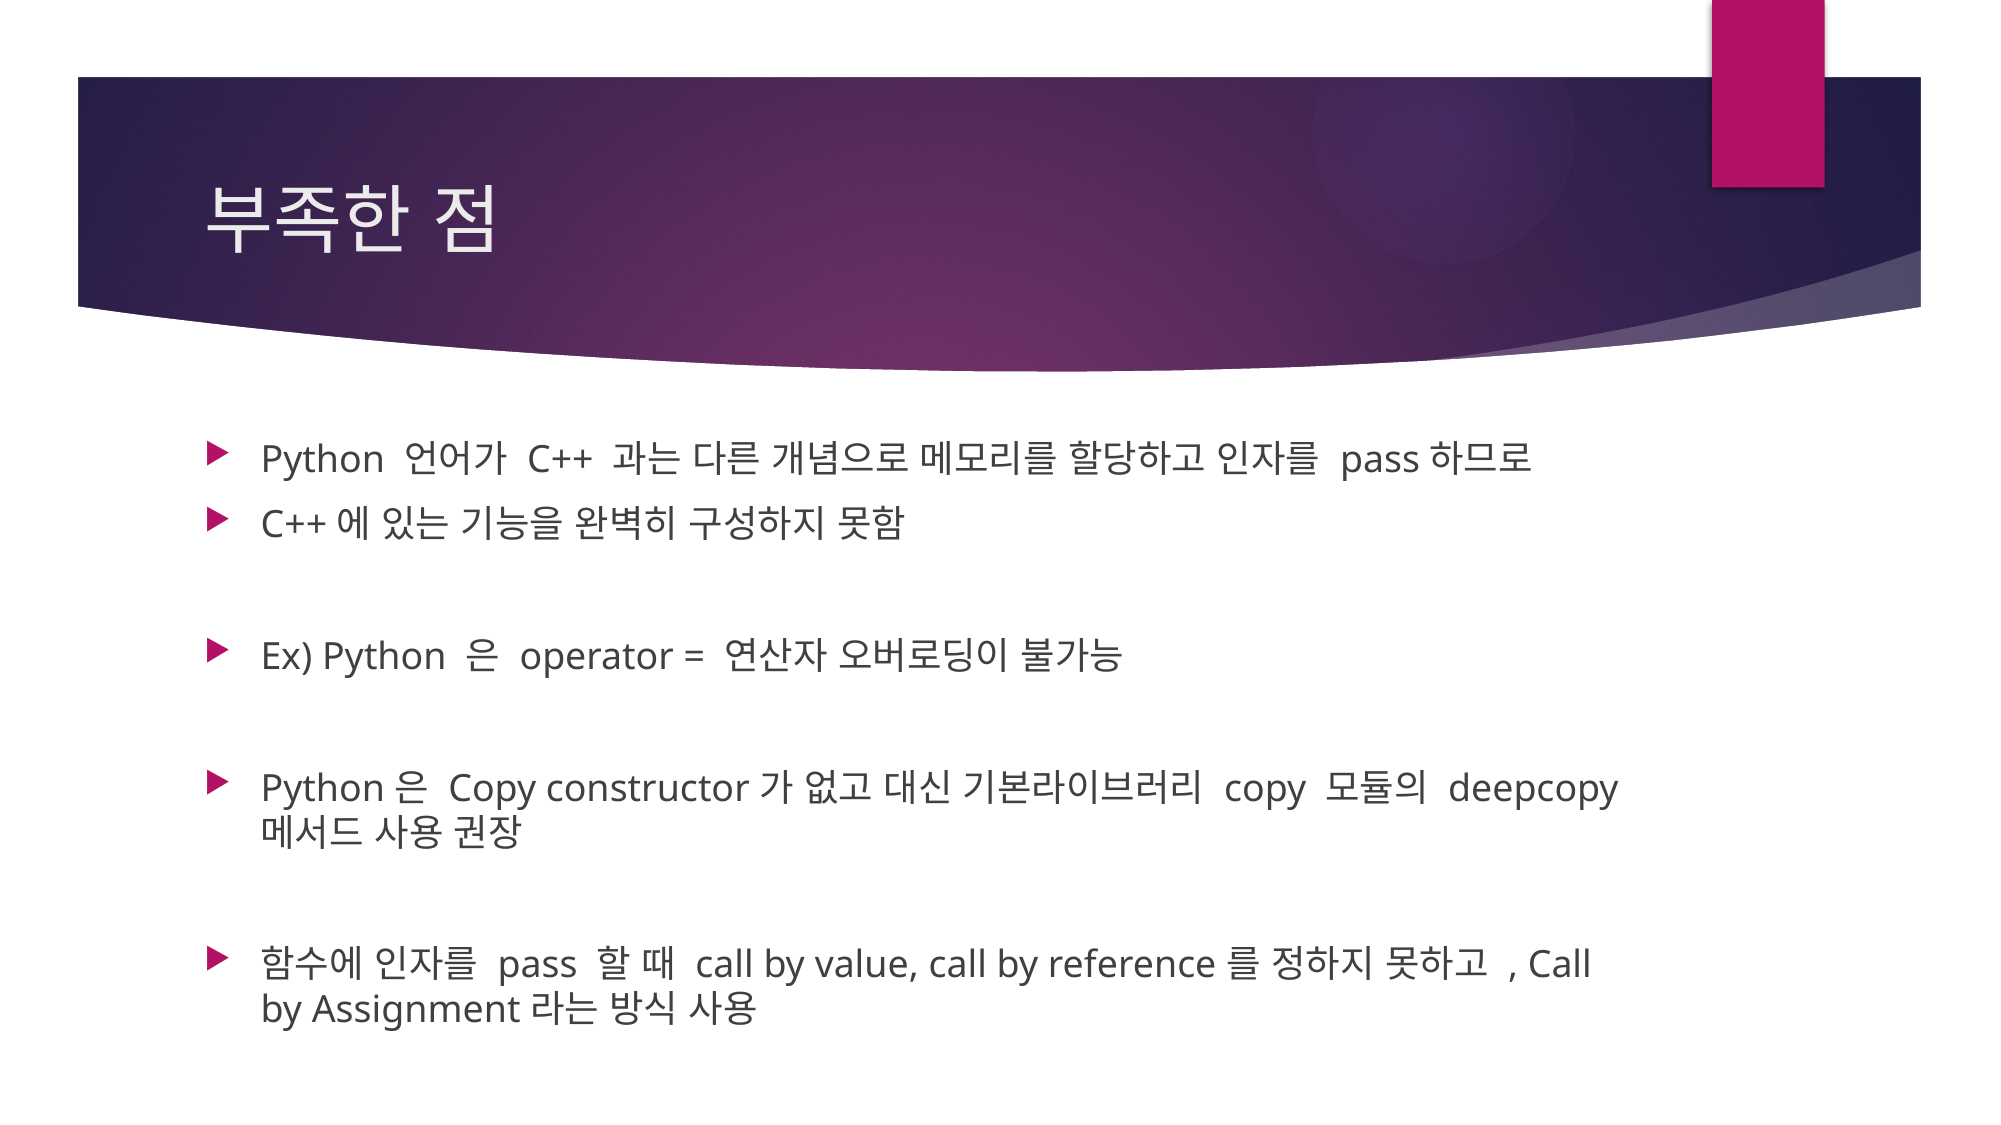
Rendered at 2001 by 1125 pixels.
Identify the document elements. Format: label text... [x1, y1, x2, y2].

list Python 언어가 C++ 과는 다른 개념으로 메모리를 할당하고 인자를 pass하므로 C++에 있는 기능을 완벽히 구성하지 못함 Ex) Python 은 operator = 연산자 오버로딩이 불가능 Python은 Copy constructor가 없고 대신 기본라이브러리 copy 모듈의 deepcopy 메서드 사용 권장 함수에 인자를 pass 할 때 call by value, call by reference를 정하지 못하고 , Call by Assignment라는 방식 사용 [189, 427, 1638, 1101]
title 부족한 점 [189, 159, 1627, 276]
